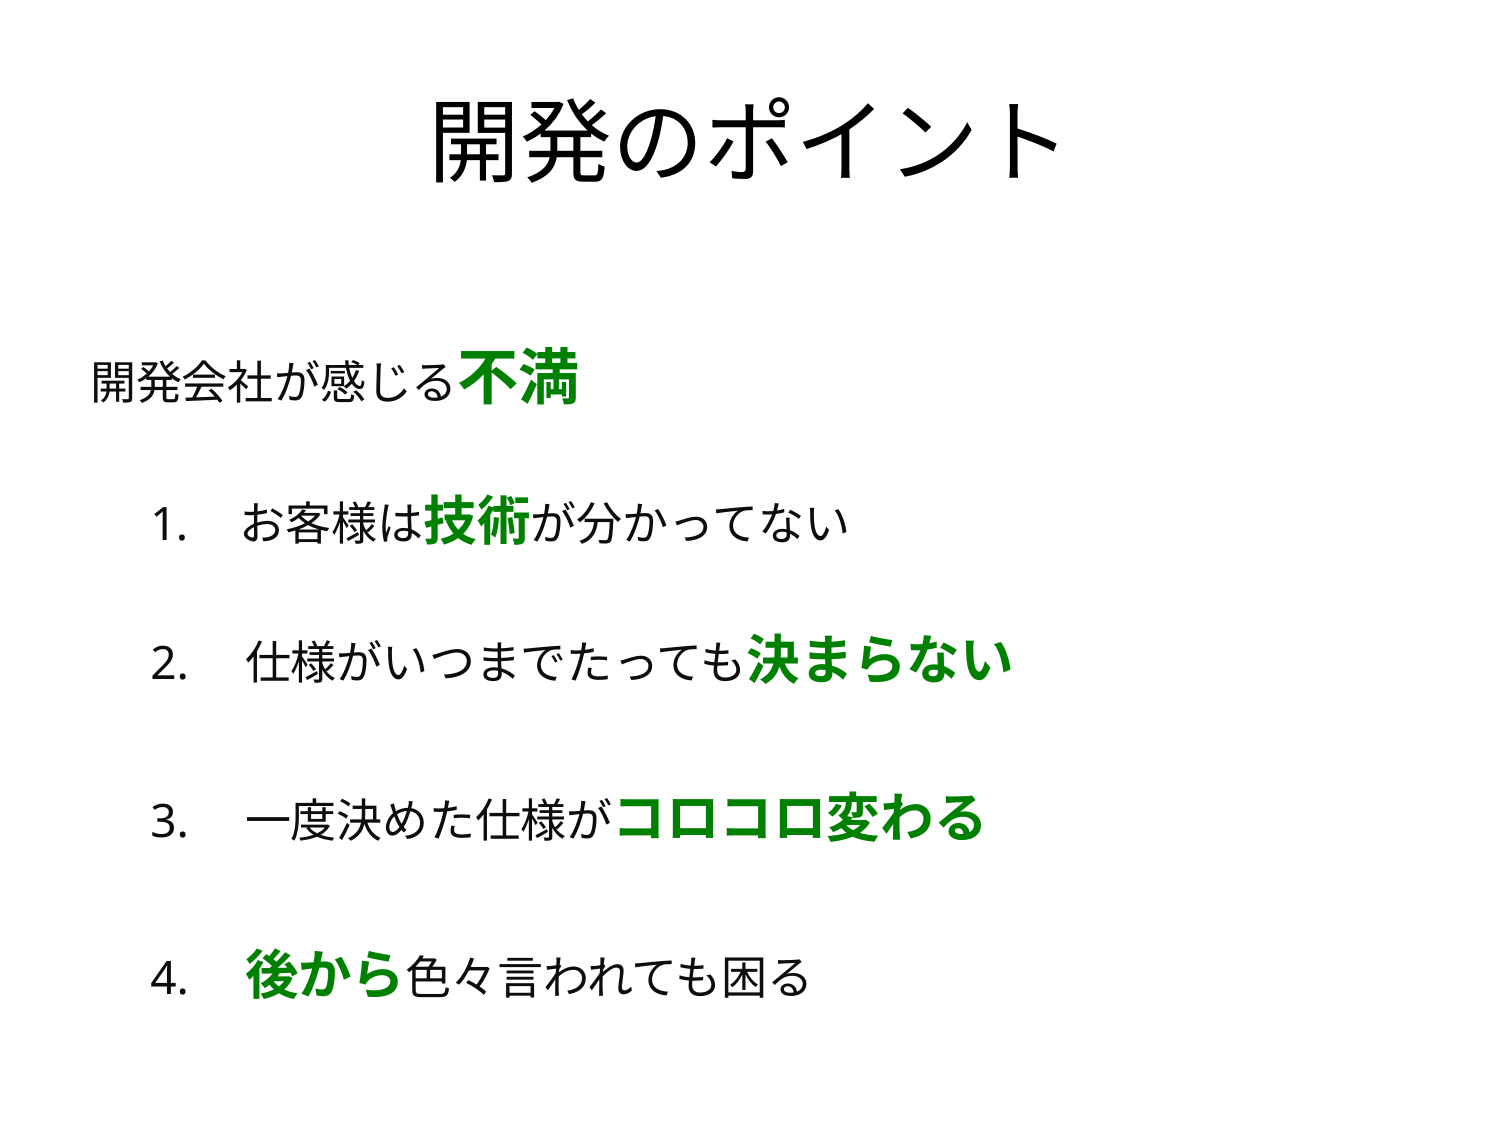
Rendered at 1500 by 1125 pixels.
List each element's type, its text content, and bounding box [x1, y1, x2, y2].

list 開発会社が感じる不満 お客様は技術が分かってない 2. 仕様がいつまでたっても決まらない 3. 一度決めた仕様がコロコロ変わる 4. 後から色々言われても困る [75, 330, 1425, 1014]
title 開発のポイント [75, 45, 1425, 233]
